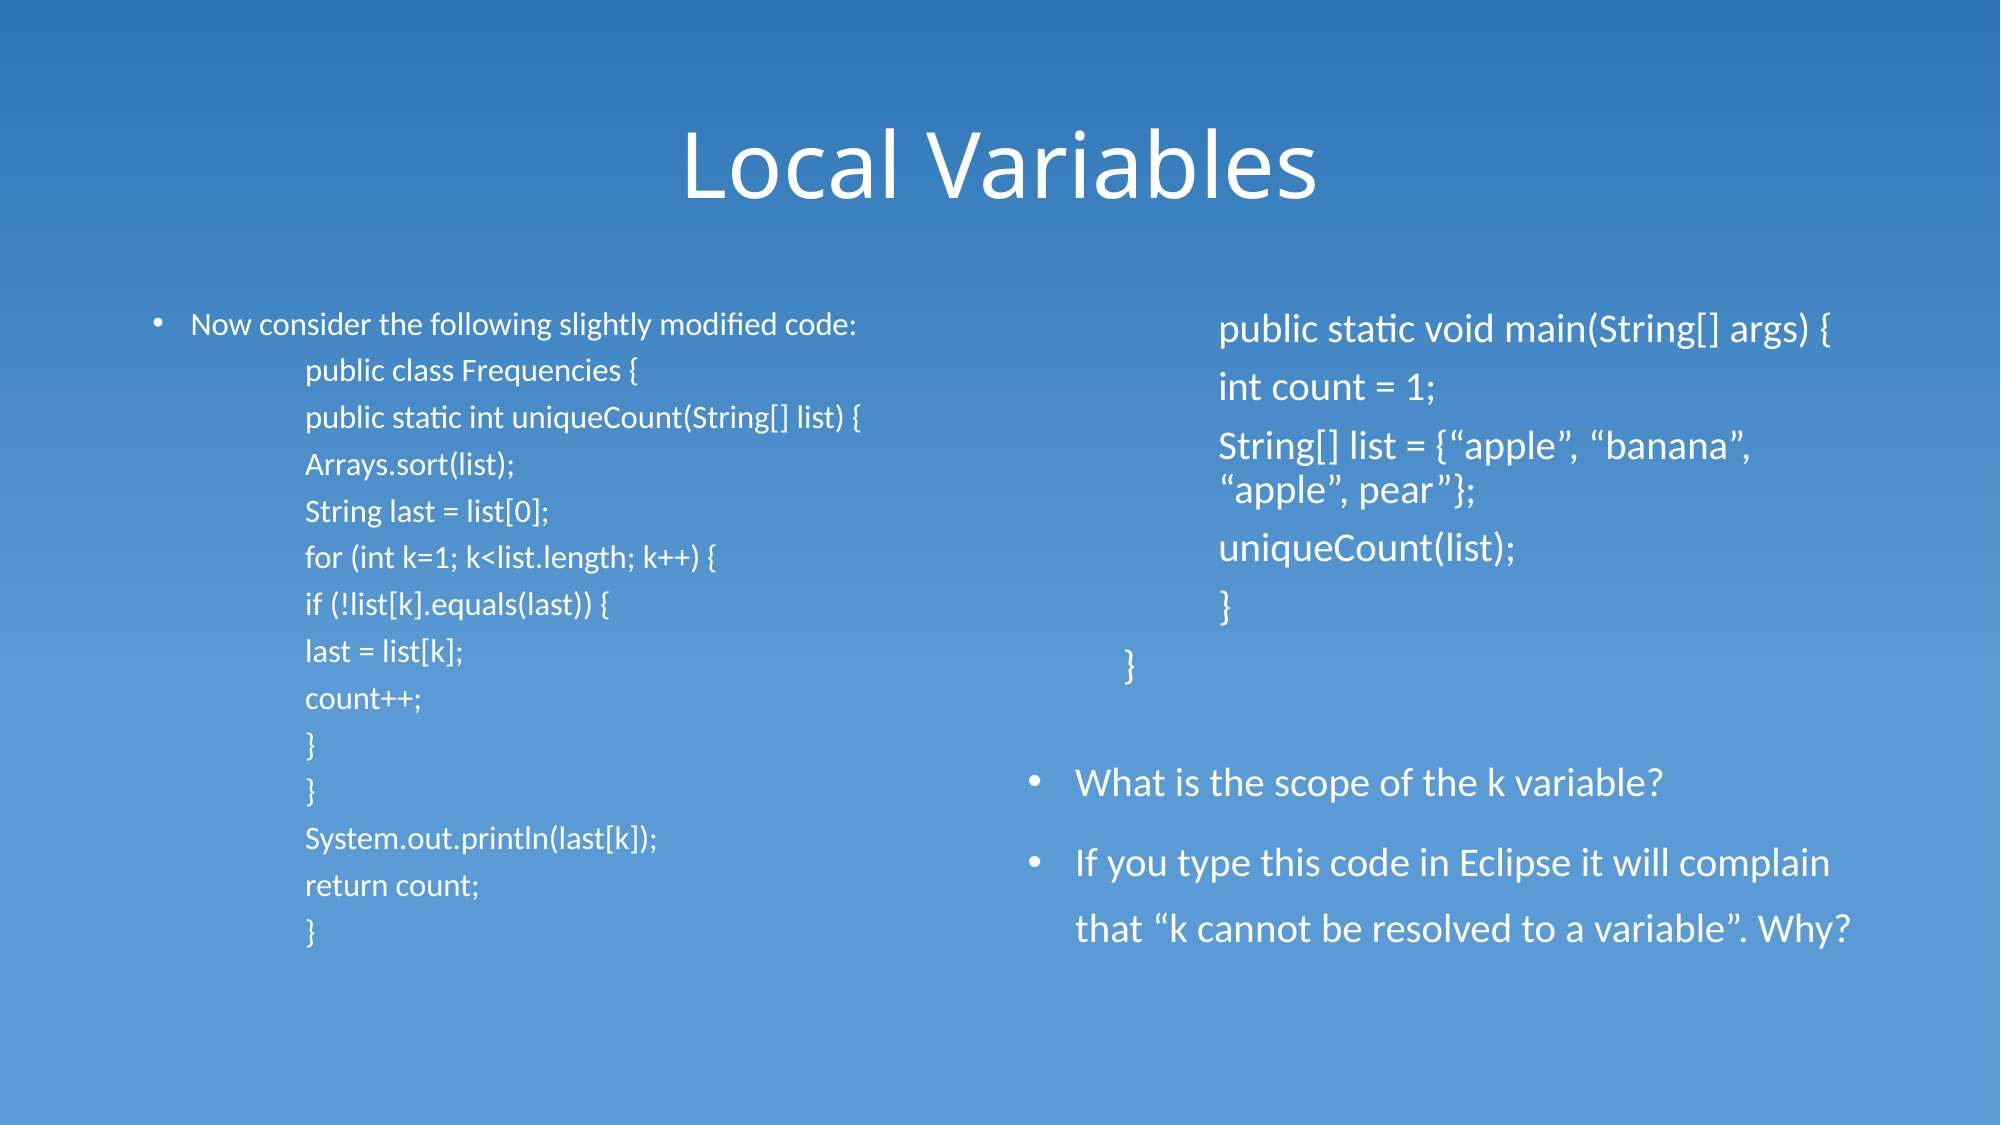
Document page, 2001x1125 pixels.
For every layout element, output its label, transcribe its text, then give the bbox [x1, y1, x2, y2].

title Local Variables [137, 59, 1863, 278]
list Now consider the following slightly modified code: public class Frequencies { public static int uniqueCount(String[] list) { Arrays.sort(list); String last = list[0]; for (int k=1; k<list.length; k++) { if (!list[k].equals(last)) { last = list[k]; count++; } } System.out.println(last[k]); return count; } [137, 299, 988, 1014]
list public static void main(String[] args) { int count = 1; String[] list = {“apple”, “banana”, “apple”, pear”}; uniqueCount(list); } } What is the scope of the k variable? If you type this code in Eclipse it will complain that “k cannot be resolved to a variable”. Why? [1012, 299, 1888, 1014]
